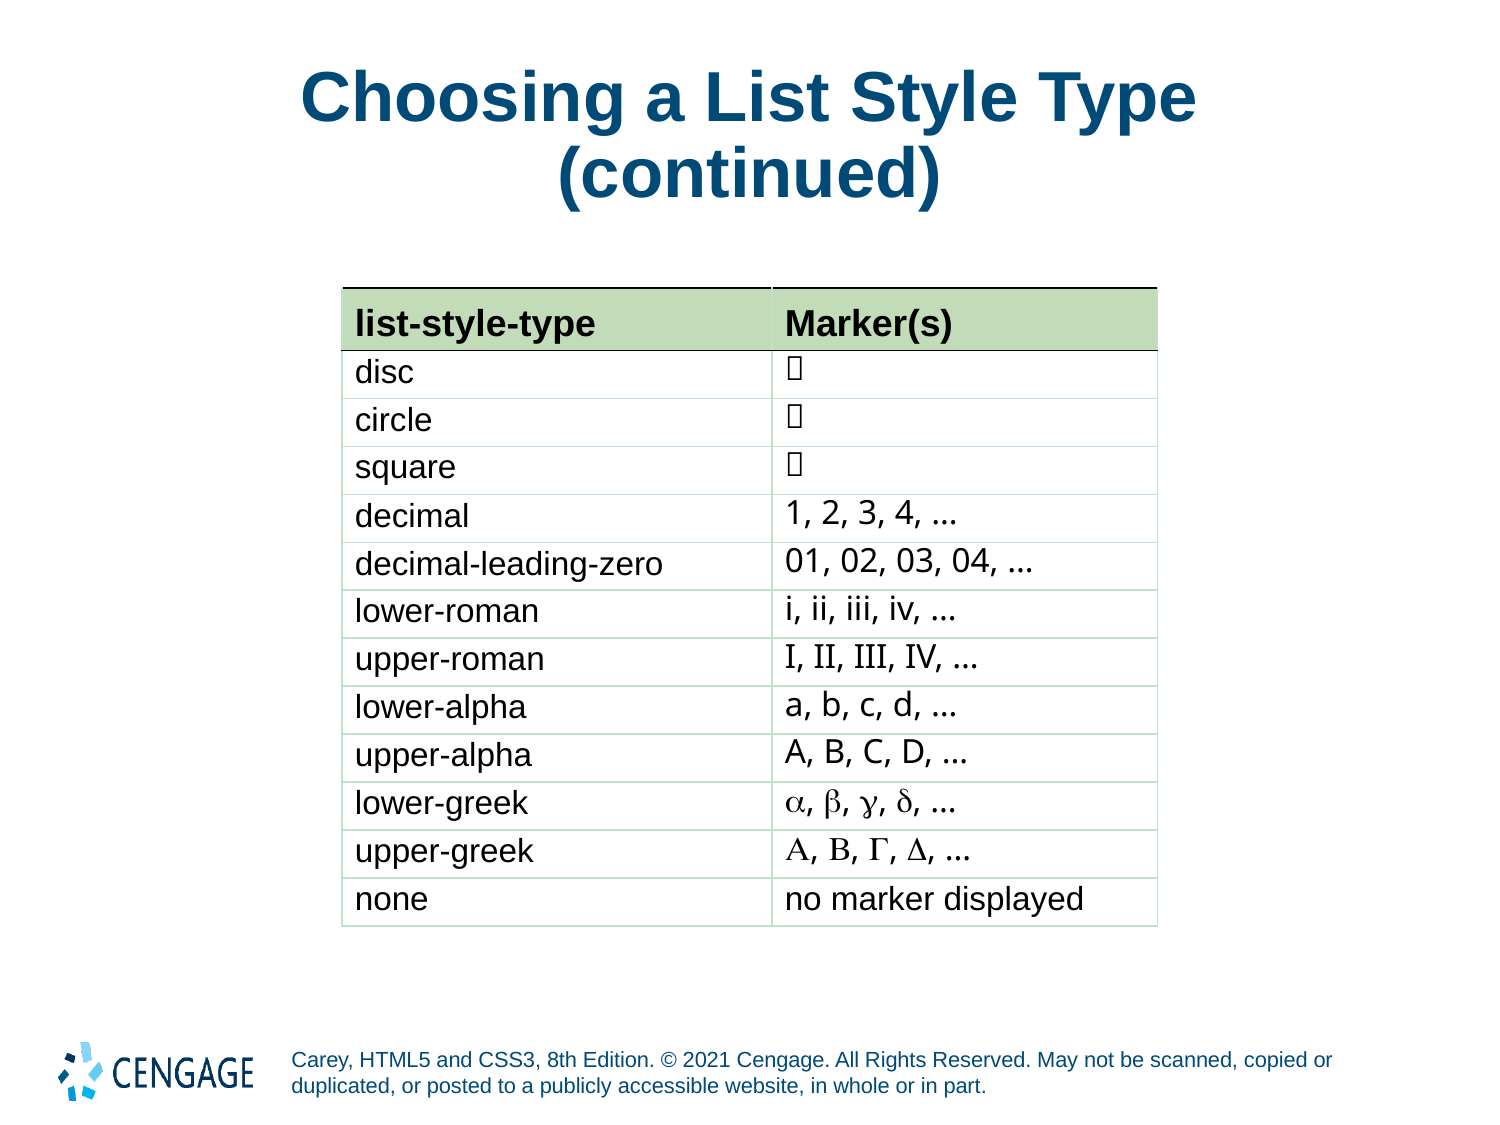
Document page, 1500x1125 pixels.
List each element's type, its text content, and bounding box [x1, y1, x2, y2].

table_cell 01, 02, 03, 04, … [773, 543, 1157, 589]
table_cell disc [343, 351, 771, 398]
table_header list-style-type [343, 289, 771, 350]
table_header Marker(s) [773, 289, 1157, 350]
table_cell , , g, d, … [773, 783, 1157, 829]
table_cell circle [343, 399, 771, 446]
title Choosing a List Style Type (continued) [103, 59, 1397, 171]
table_cell decimal [343, 495, 771, 542]
table_cell  [773, 399, 1157, 446]
table_cell  [773, 351, 1157, 398]
picture [58, 1042, 253, 1101]
table_cell lower-alpha [343, 687, 771, 733]
table_cell A, B, G, D, … [773, 831, 1157, 877]
table_cell square [343, 447, 771, 494]
table_cell none [343, 879, 771, 925]
table_cell 1, 2, 3, 4, … [773, 495, 1157, 542]
table_cell lower-roman [343, 591, 771, 637]
table_cell a, b, c, d, … [773, 687, 1157, 733]
table_cell decimal-leading-zero [343, 543, 771, 589]
table_cell upper-alpha [343, 735, 771, 781]
table_cell upper-greek [343, 831, 771, 877]
table_cell I, II, III, IV, … [773, 639, 1157, 685]
table_cell lower-greek [343, 783, 771, 829]
table_cell  [773, 447, 1157, 494]
table_cell upper-roman [343, 639, 771, 685]
table_cell no marker displayed [773, 879, 1157, 925]
table_cell A, B, C, D, … [773, 735, 1157, 781]
table_cell i, ii, iii, iv, … [773, 591, 1157, 637]
